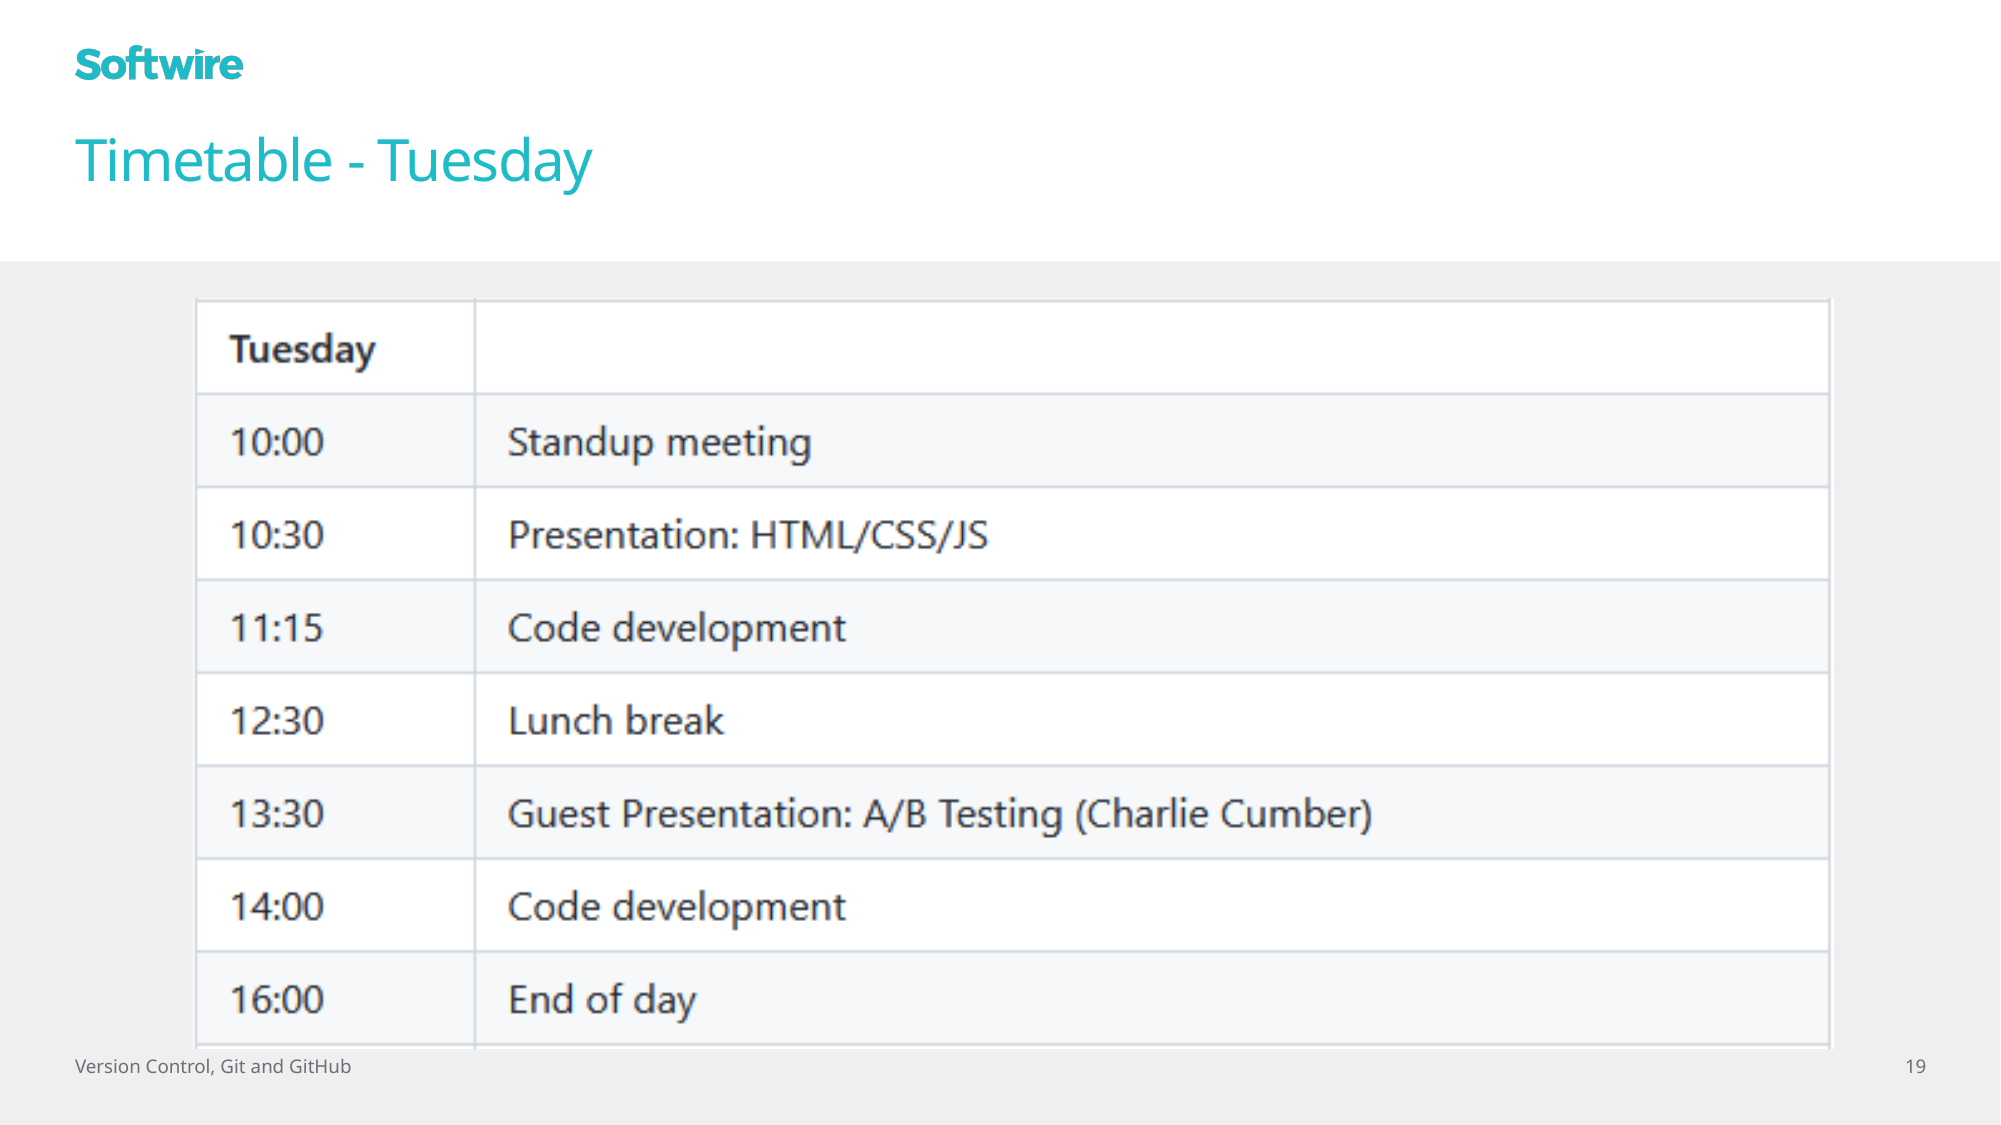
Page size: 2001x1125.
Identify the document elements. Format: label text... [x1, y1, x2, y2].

slide_number 19 [1806, 1048, 1927, 1086]
footer Version Control, Git and GitHub [75, 1048, 1442, 1086]
picture [193, 298, 1834, 1049]
title Timetable - Tuesday [75, 131, 1807, 318]
picture [75, 45, 243, 80]
